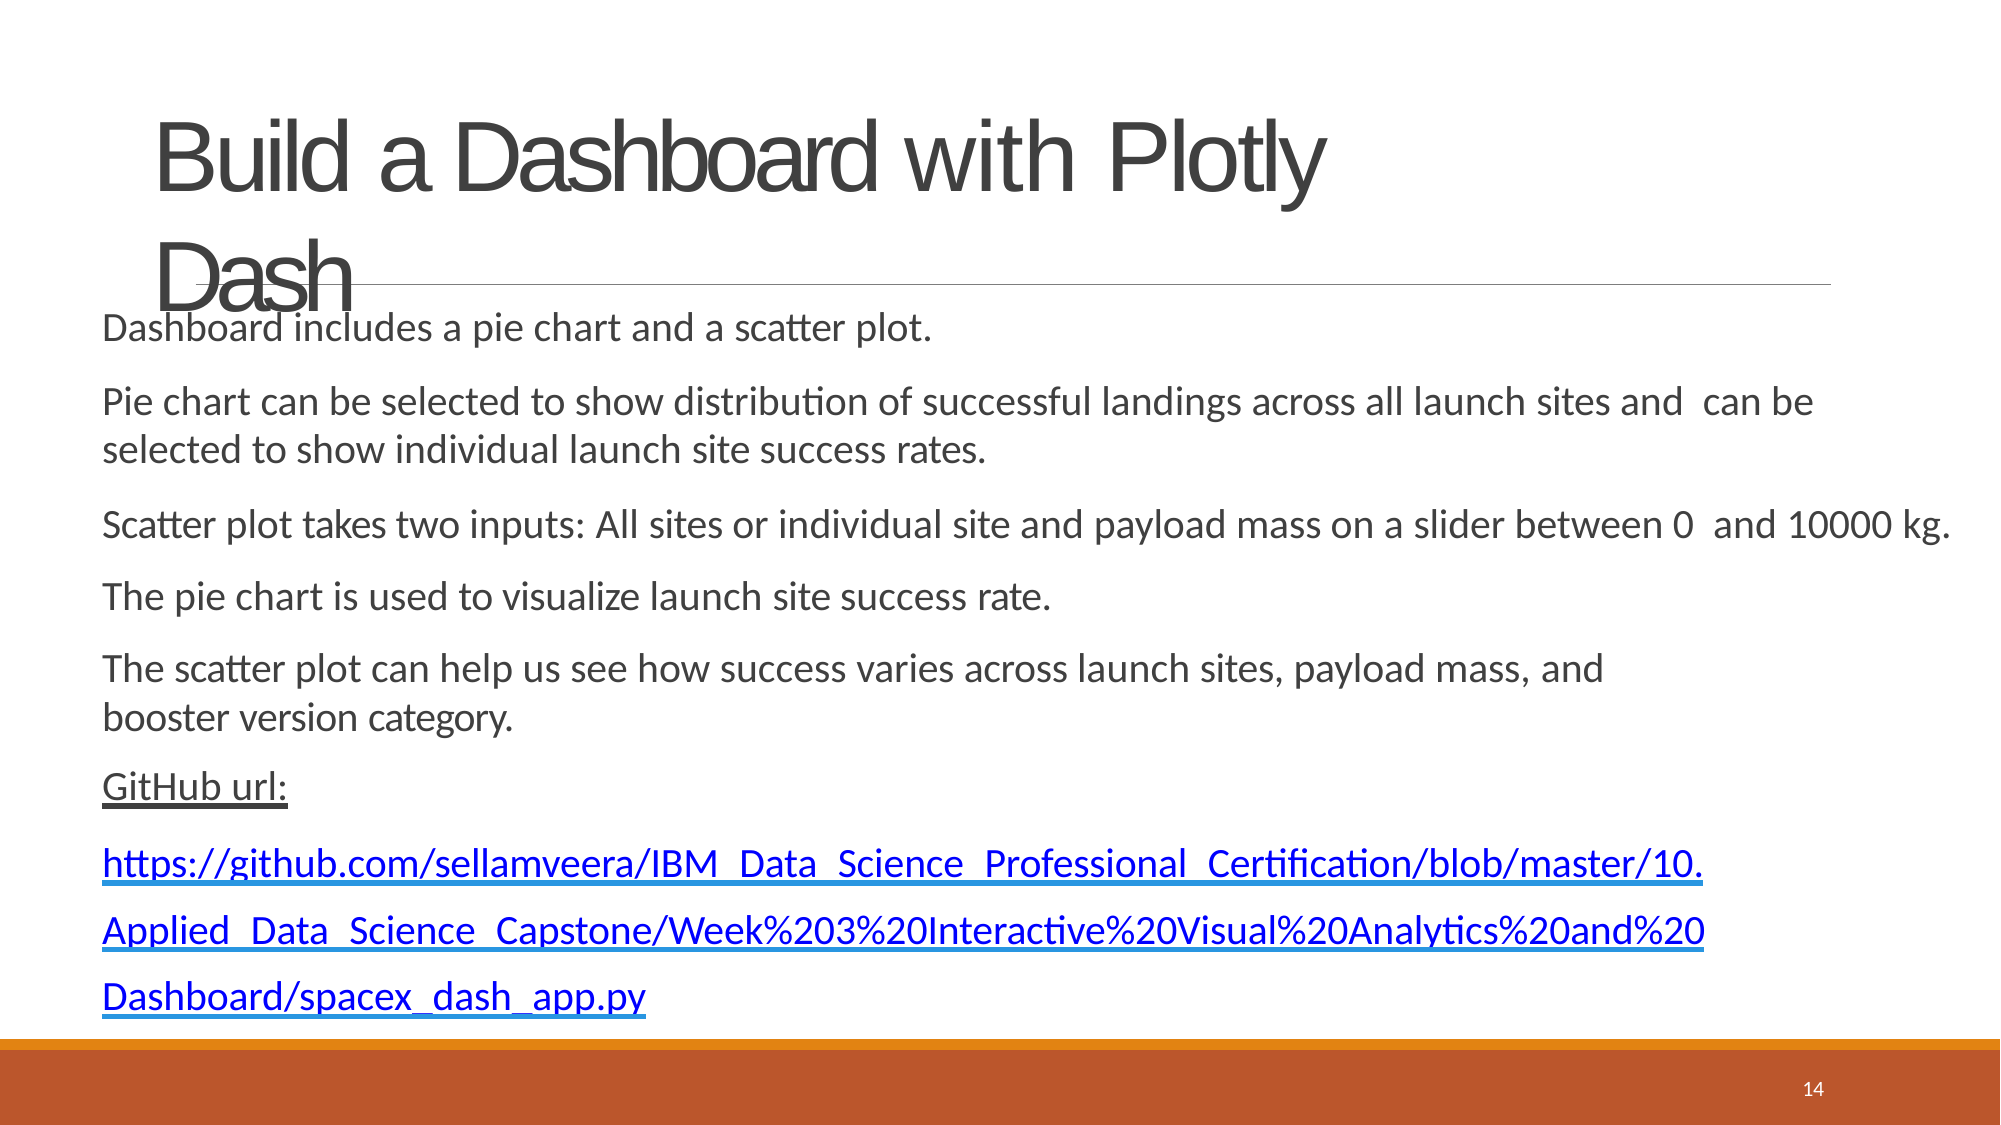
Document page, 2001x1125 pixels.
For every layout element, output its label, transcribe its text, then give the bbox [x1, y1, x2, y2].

slide_number 14 [1795, 1077, 1831, 1125]
title Build a Dashboard with Plotly Dash [150, 89, 1517, 274]
text_box Dashboard includes a pie chart and a scatter plot. Pie chart can be selected to show distribution of successful landings across all launch sites and can be selected to show individual launch site success rates. Scatter plot takes two inputs: All sites or individual site and payload mass on a slider between 0 and 10000 kg. The pie chart is used to visualize launch site success rate. The scatter plot can help us see how success varies across launch sites, payload mass, and booster version category. GitHub url: https://github.com/sellamveera/IBM_Data_Science_Professional_Certification/blob/master/10.Applied_Data_Science_Capstone/Week%203%20Interactive%20Visual%20Analytics%20and%20Dashboard/spacex_dash_app.py [99, 274, 1975, 886]
